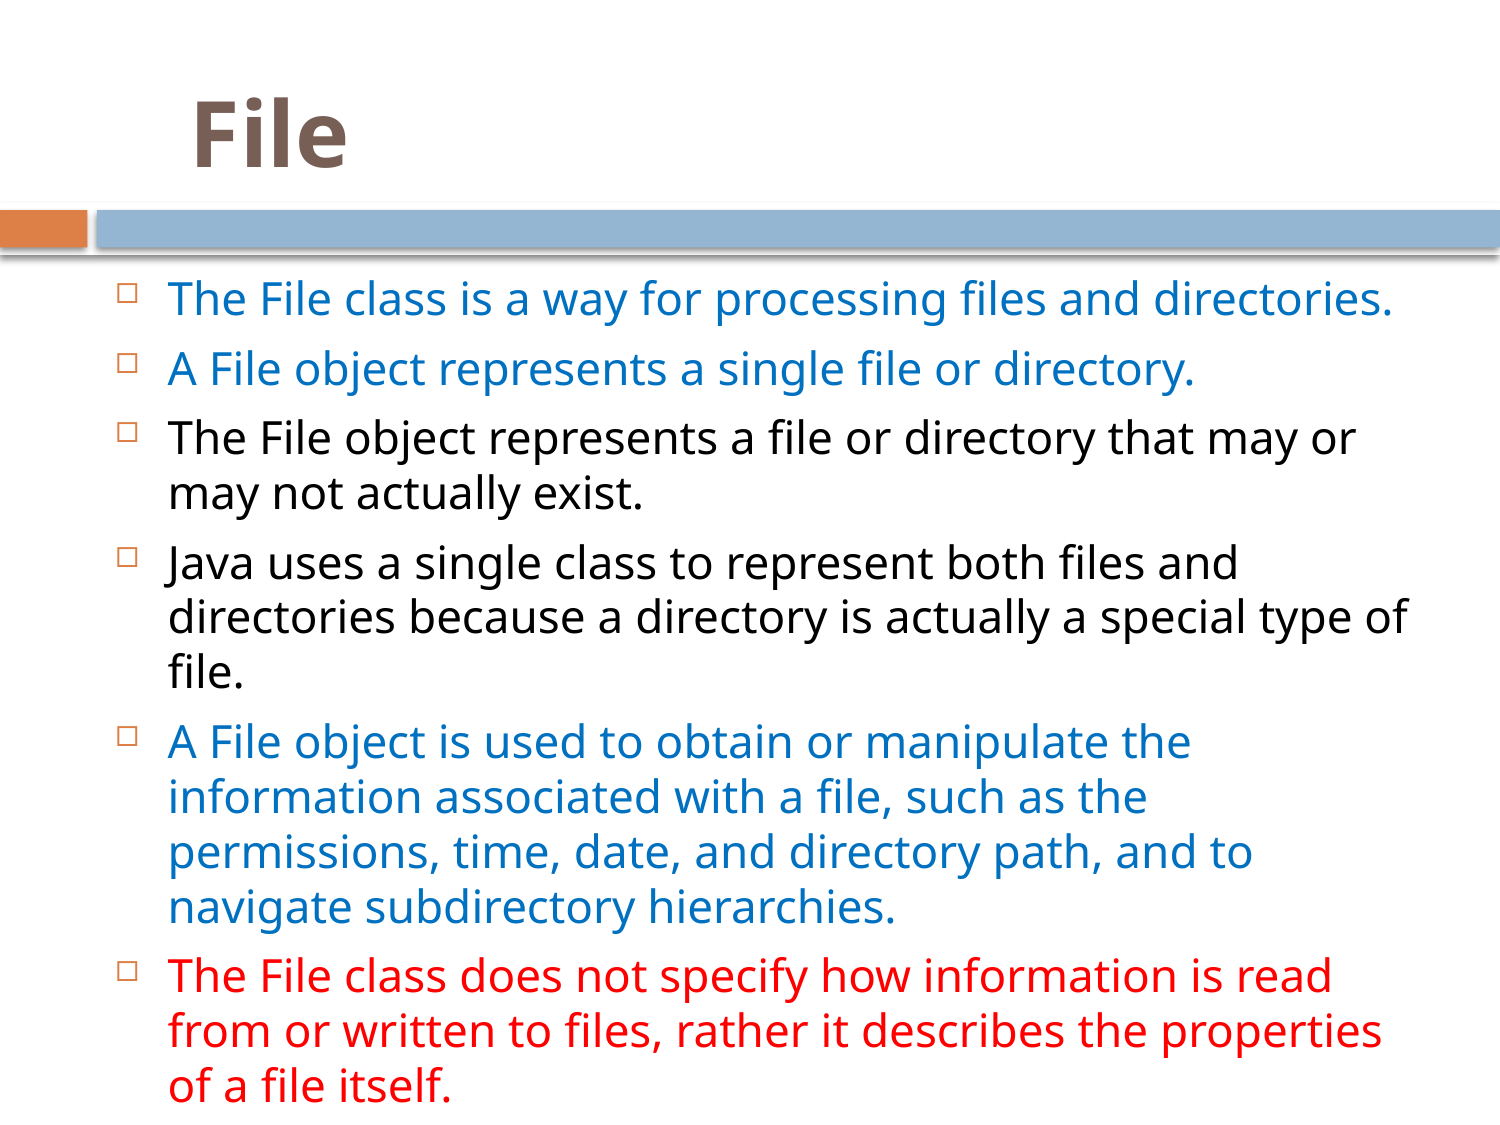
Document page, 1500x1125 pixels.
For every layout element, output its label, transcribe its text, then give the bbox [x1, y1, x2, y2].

list The File class is a way for processing files and directories. A File object represents a single file or directory. The File object represents a file or directory that may or may not actually exist. Java uses a single class to represent both files and directories because a directory is actually a special type of file. A File object is used to obtain or manipulate the information associated with a file, such as the permissions, time, date, and directory path, and to navigate subdirectory hierarchies. The File class does not specify how information is read from or written to files, rather it describes the properties of a file itself. [100, 262, 1438, 1125]
title File [174, 50, 1500, 213]
